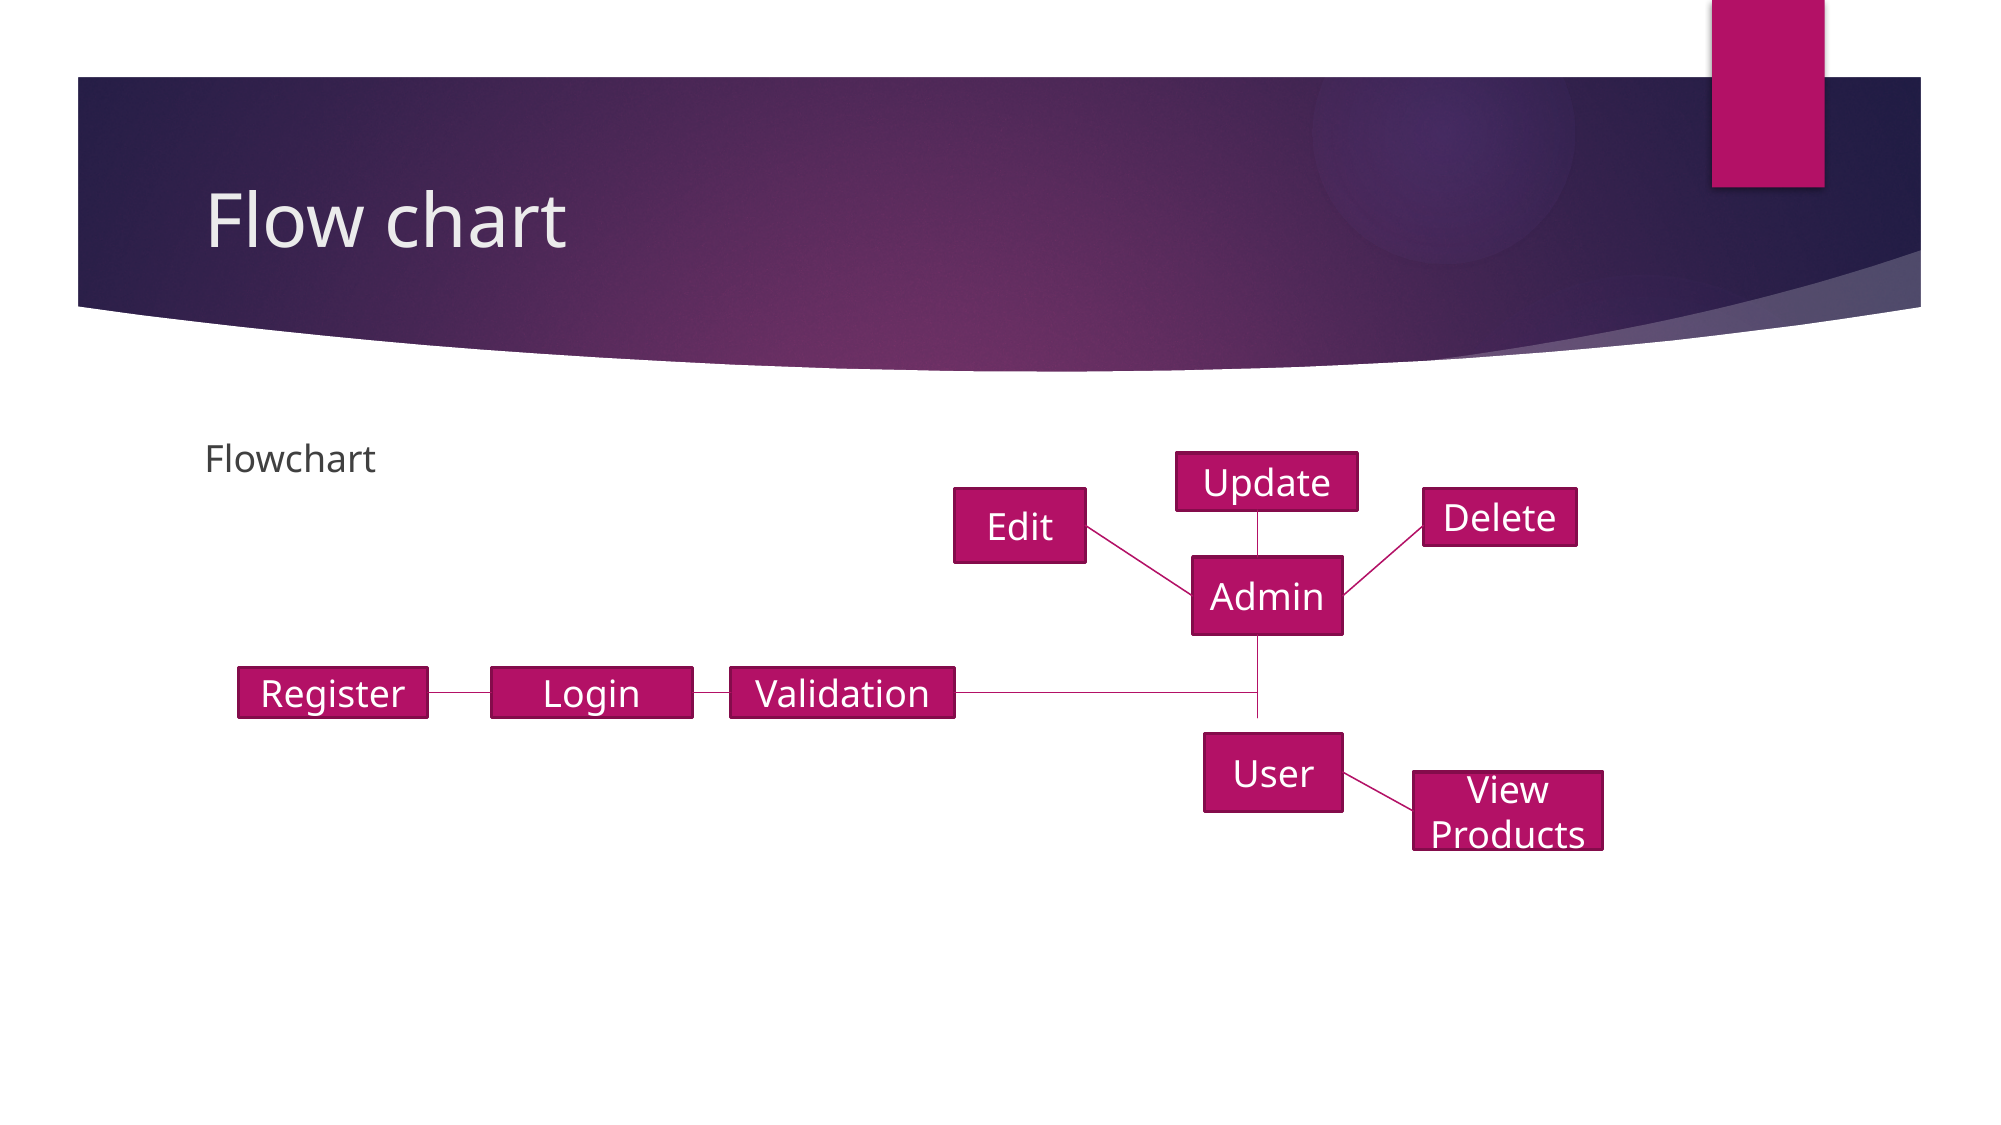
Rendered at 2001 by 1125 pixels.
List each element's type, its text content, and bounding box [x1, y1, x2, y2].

text_box Delete [1422, 487, 1578, 547]
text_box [1084, 525, 1193, 597]
text_box Login [490, 666, 694, 719]
text_box View Products [1412, 770, 1604, 851]
text_box Edit [953, 487, 1087, 564]
text_box User [1203, 732, 1344, 813]
list Flowchart [189, 427, 1638, 988]
text_box Register [237, 666, 429, 719]
text_box Admin [1191, 555, 1344, 636]
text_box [1342, 525, 1424, 597]
text_box Update [1175, 451, 1359, 512]
title Flow chart [189, 159, 1627, 276]
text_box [1342, 771, 1414, 812]
text_box Validation [729, 666, 956, 719]
